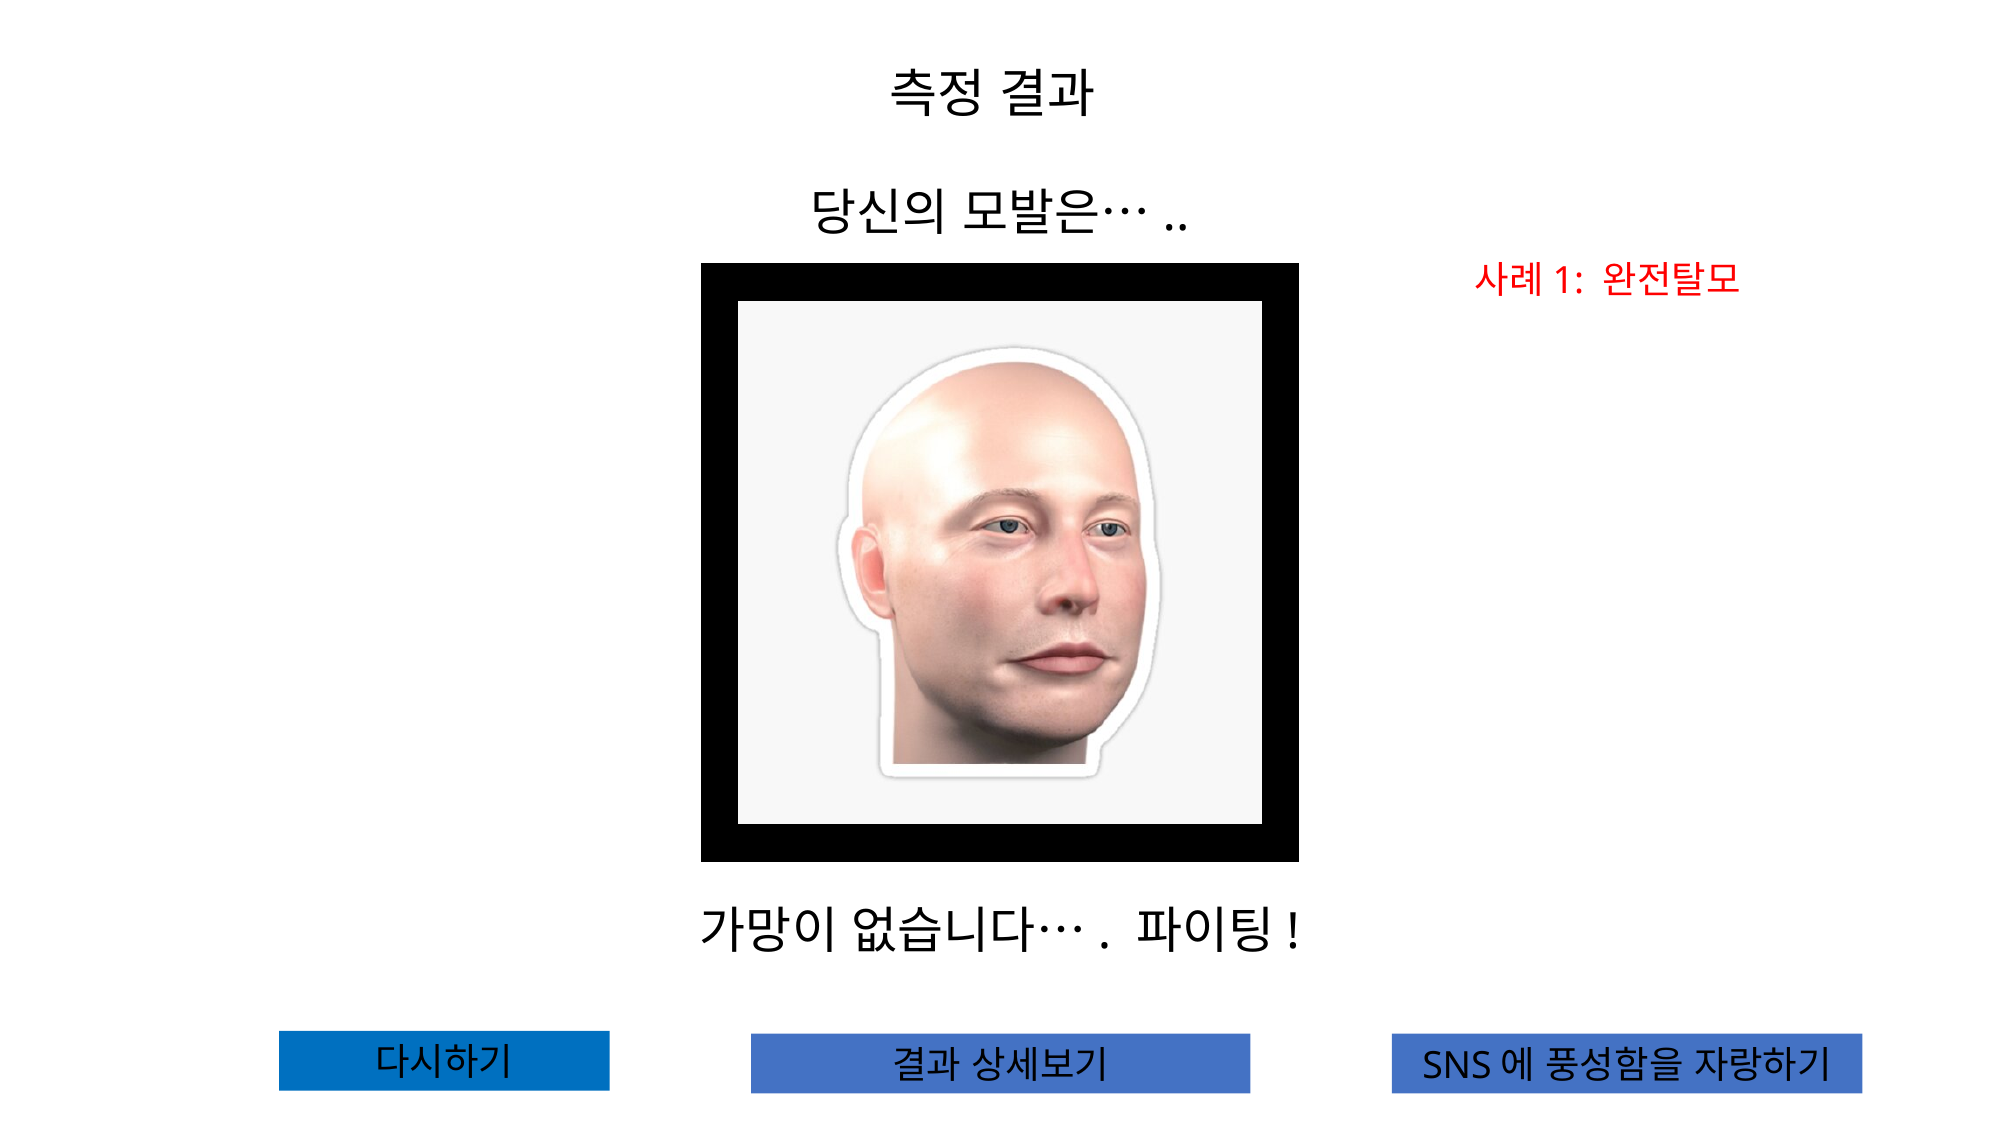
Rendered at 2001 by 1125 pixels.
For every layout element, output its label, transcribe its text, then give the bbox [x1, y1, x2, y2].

picture [738, 300, 1262, 825]
text_box 다시하기 [279, 1030, 610, 1091]
text_box 사례1: 완전탈모 [1460, 248, 1851, 309]
text_box 당신의 모발은….. [539, 172, 1460, 248]
text_box 결과 상세보기 [751, 1033, 1251, 1094]
text_box 가망이 없습니다…. 파이팅! [412, 891, 1587, 966]
title 측정 결과 [137, 59, 1863, 132]
text_box SNS에 풍성함을 자랑하기 [1391, 1033, 1863, 1094]
